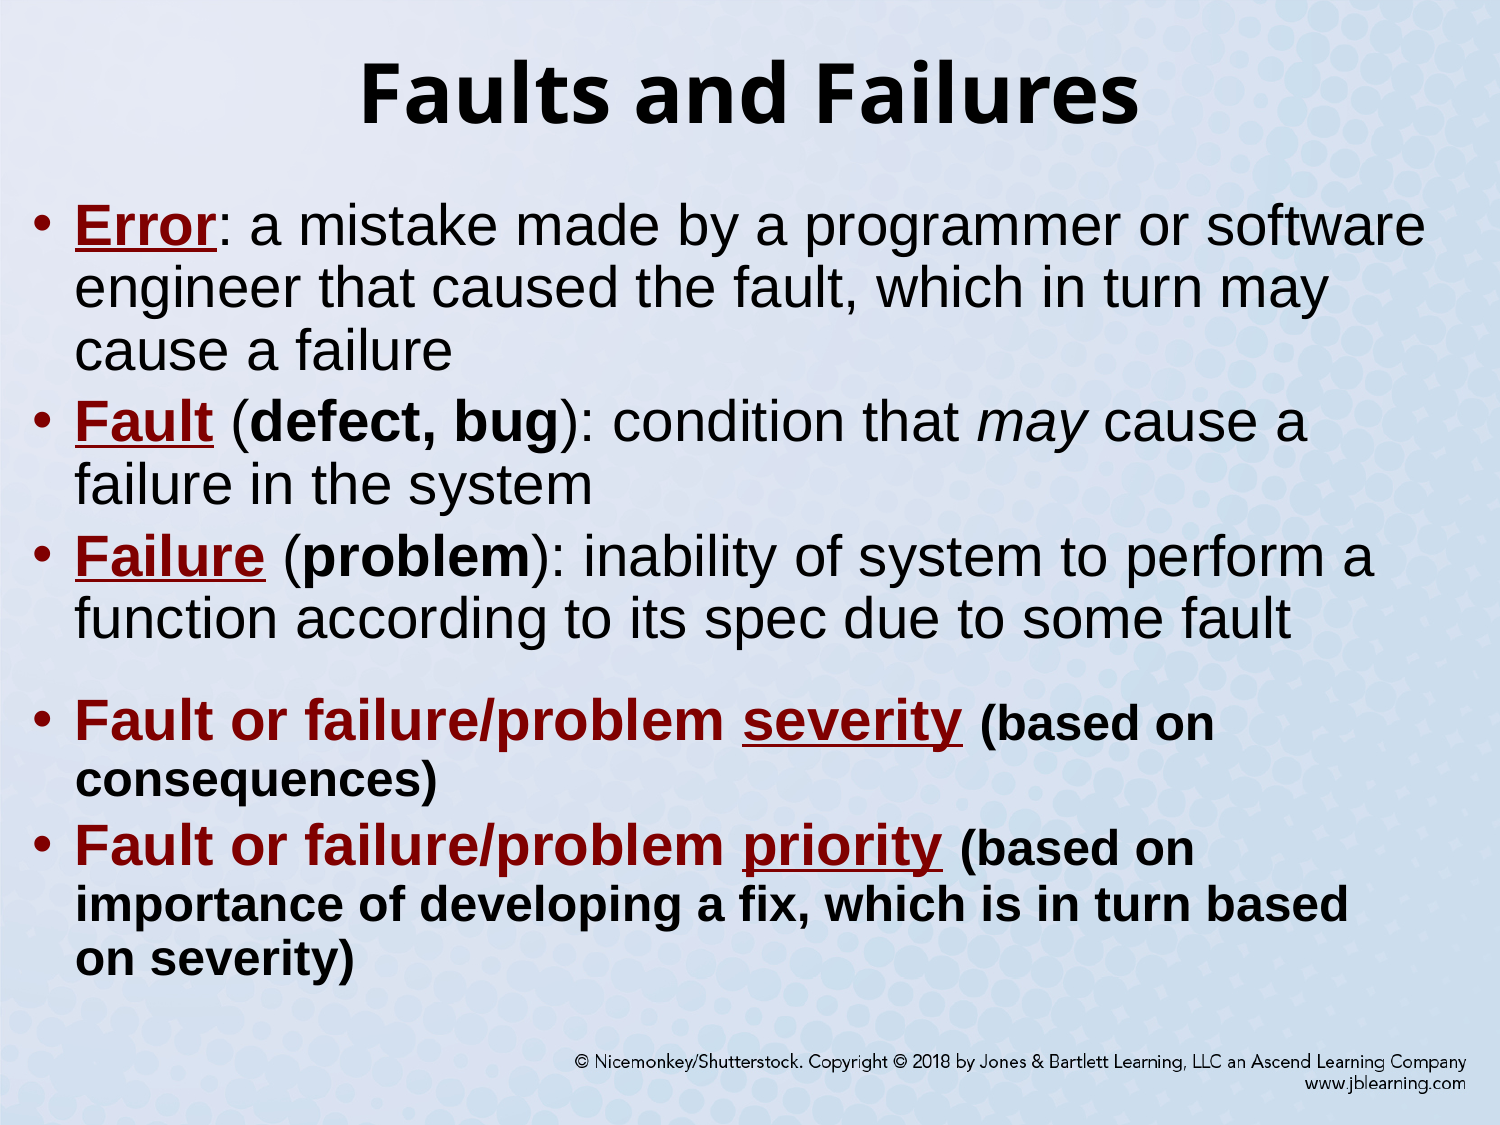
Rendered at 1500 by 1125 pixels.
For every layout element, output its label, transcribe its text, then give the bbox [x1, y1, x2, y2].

picture [0, 0, 1500, 1125]
list Error: a mistake made by a programmer or software engineer that caused the fault, which in turn may cause a failure Fault (defect, bug): condition that may cause a failure in the system Failure (problem): inability of system to perform a function according to its spec due to some fault Fault or failure/problem severity (based on consequences) Fault or failure/problem priority (based on importance of developing a fix, which is in turn based on severity) [0, 187, 1475, 1050]
title Faults and Failures [75, 24, 1425, 155]
